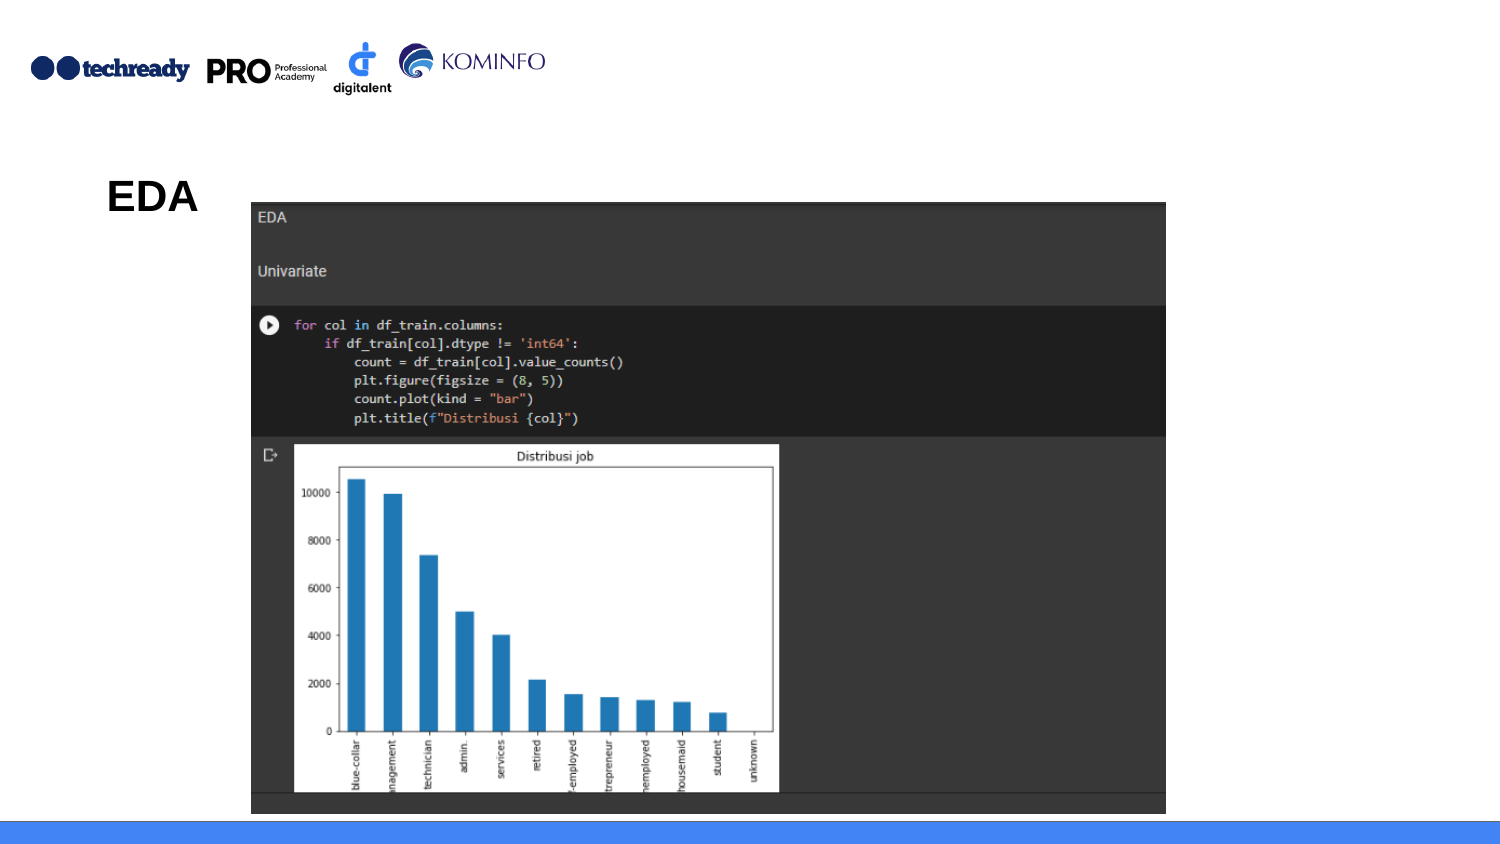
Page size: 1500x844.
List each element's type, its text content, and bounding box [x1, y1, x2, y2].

picture [250, 202, 1167, 815]
picture [24, 24, 557, 105]
title EDA [91, 152, 1405, 233]
